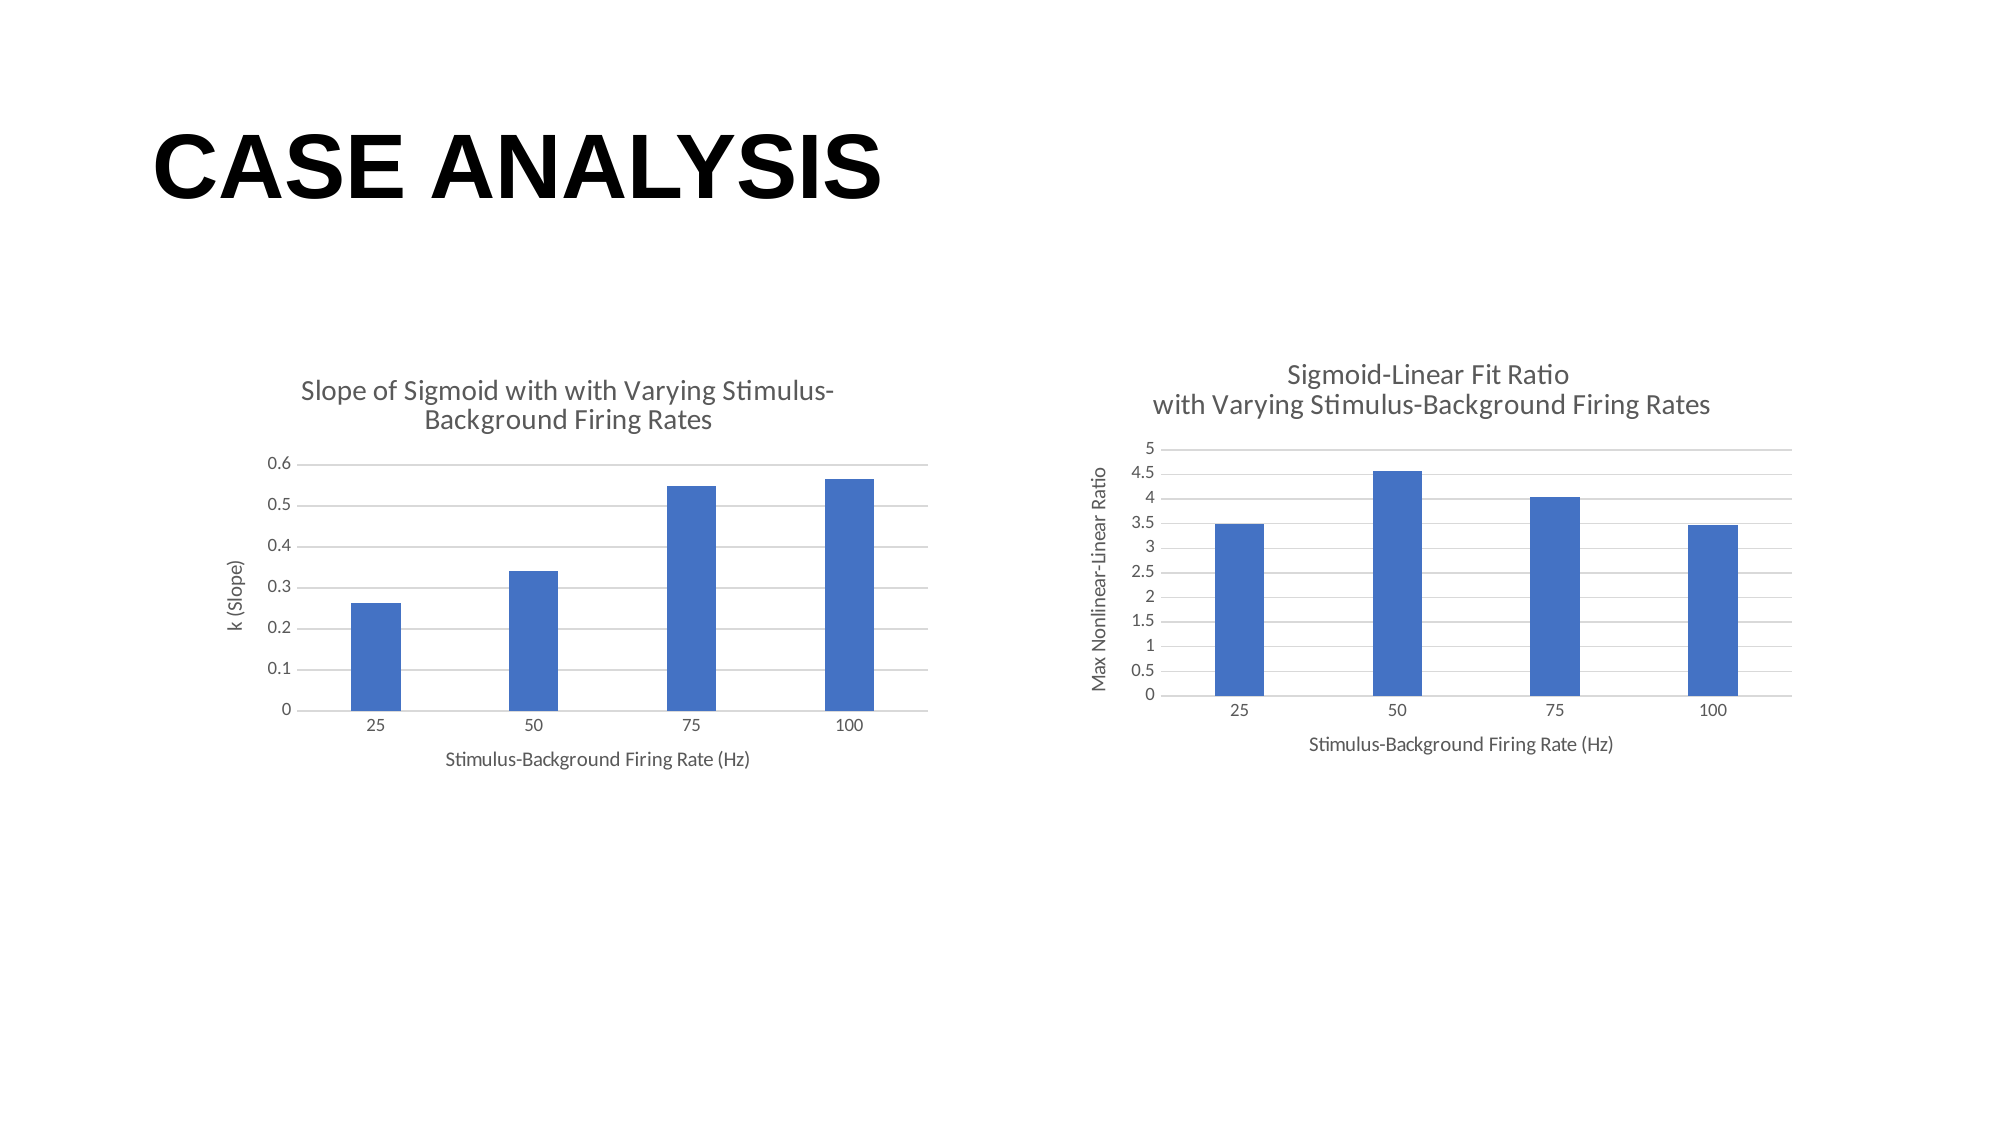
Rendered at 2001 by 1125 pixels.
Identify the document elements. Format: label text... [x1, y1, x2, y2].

chart [193, 352, 944, 803]
chart [1056, 337, 1807, 788]
title CASE ANALYSIS [137, 59, 1253, 278]
